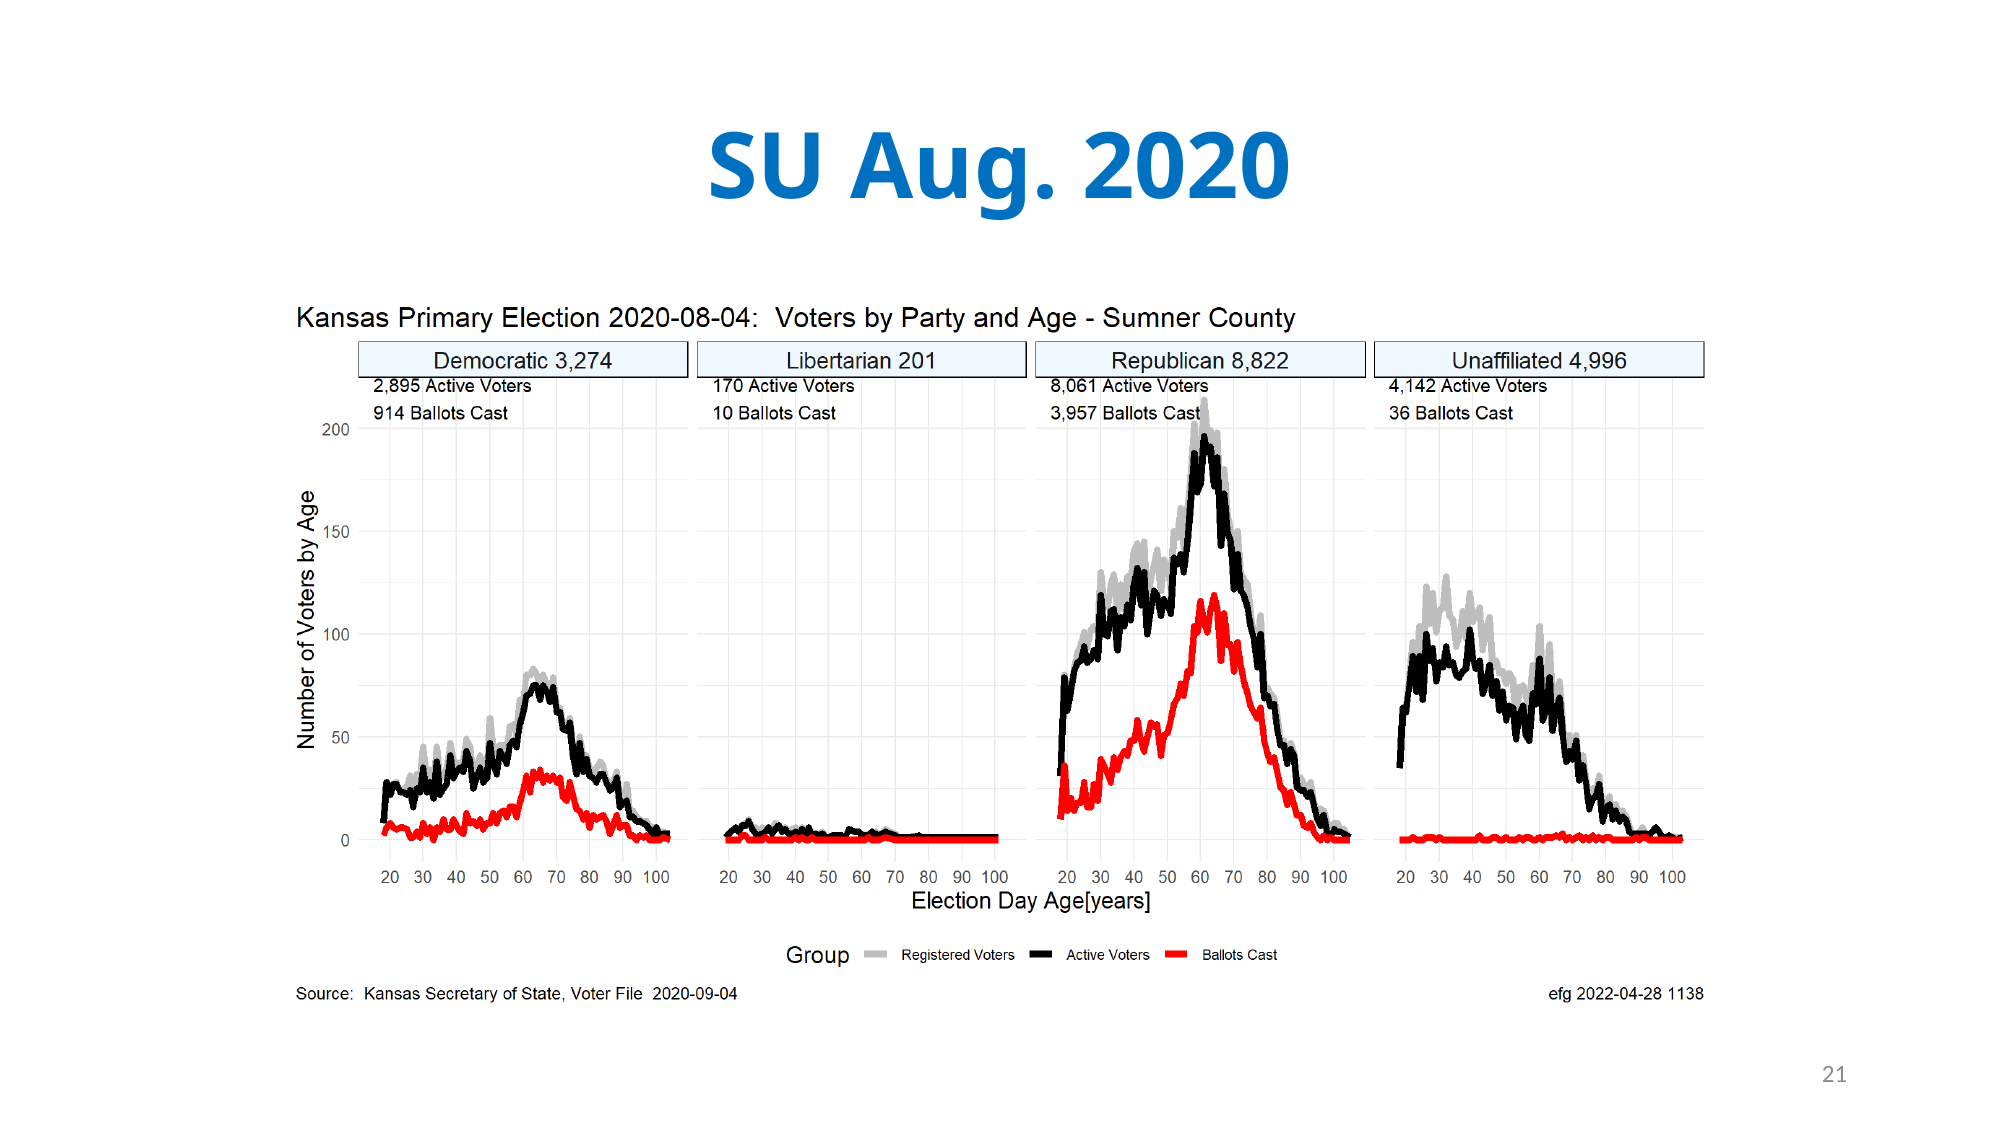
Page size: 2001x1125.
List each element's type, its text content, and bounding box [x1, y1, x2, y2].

slide_number ‹#› [1412, 1042, 1863, 1103]
picture [287, 297, 1713, 1011]
title SU Aug. 2020 [137, 59, 1863, 278]
